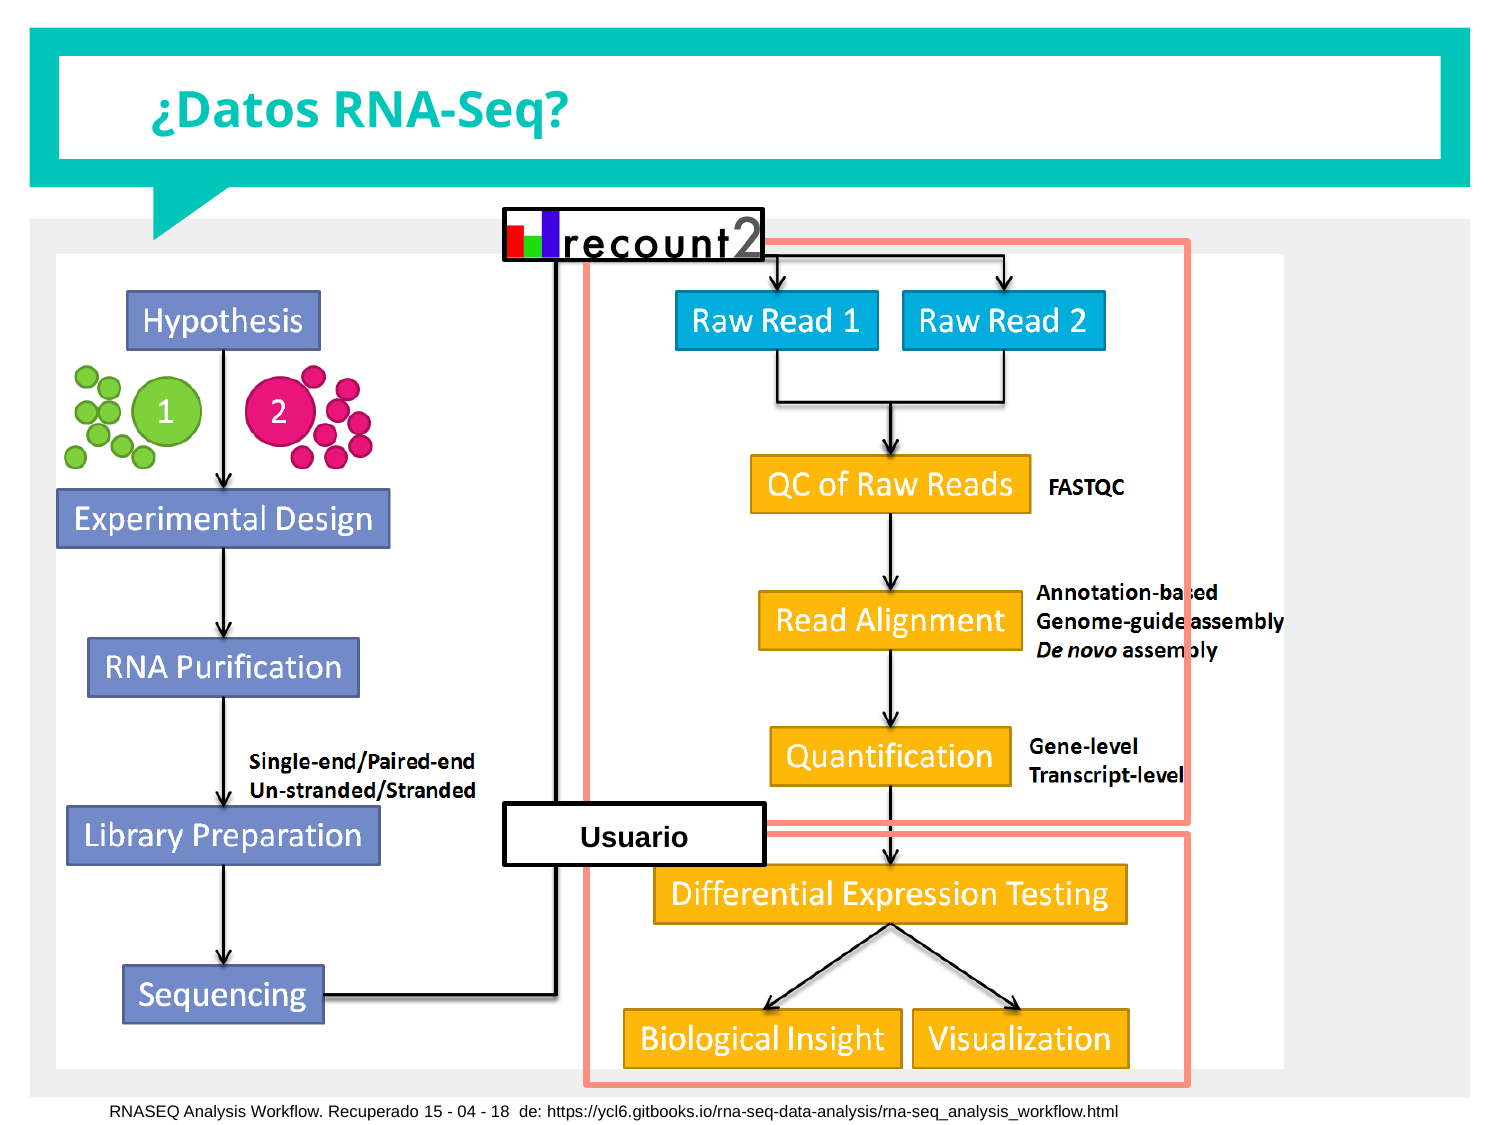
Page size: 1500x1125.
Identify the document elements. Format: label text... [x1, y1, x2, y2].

text_box [586, 1078, 1188, 1086]
picture [56, 211, 1285, 1070]
title ¿Datos RNA-Seq? [136, 27, 1441, 188]
text_box [766, 241, 1188, 252]
text_box RNASEQ Analysis Workflow. Recuperado 15 - 04 - 18 de: https://ycl6.gitbooks.io/rna-seq-data-analysis/rna-seq_analysis_workflow.html [94, 1085, 1460, 1125]
